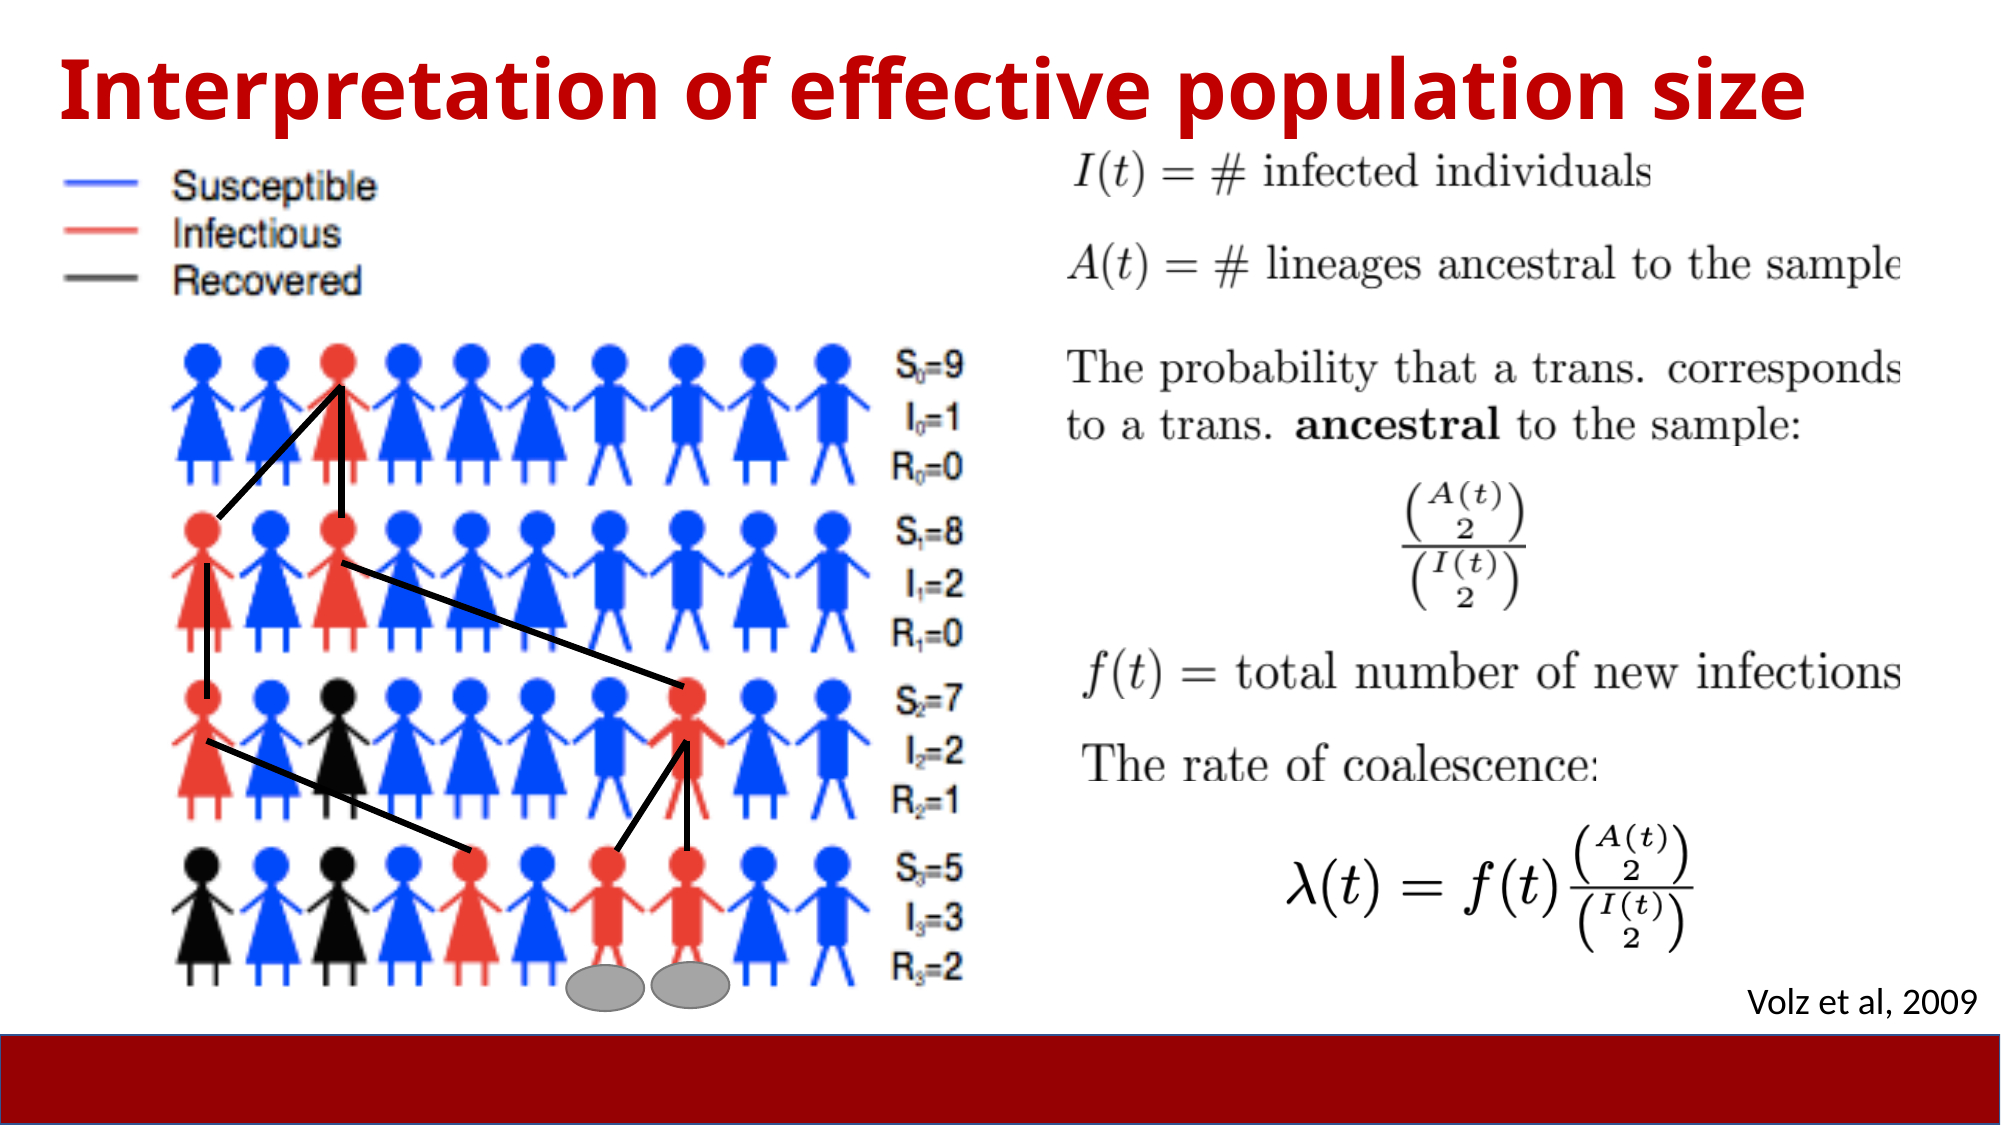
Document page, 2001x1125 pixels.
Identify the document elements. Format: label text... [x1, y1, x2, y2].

picture [44, 149, 981, 1031]
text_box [341, 562, 684, 687]
picture [1066, 241, 1901, 290]
text_box Volz et al, 2009 [1732, 970, 1994, 1030]
picture [1286, 823, 1695, 954]
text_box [206, 740, 471, 851]
picture [1066, 347, 1901, 446]
text_box Interpretation of effective population size [44, 36, 1918, 150]
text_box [616, 740, 686, 851]
picture [1073, 149, 1651, 197]
picture [1400, 481, 1527, 611]
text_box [218, 385, 342, 519]
picture [1081, 742, 1597, 781]
picture [1081, 646, 1901, 699]
